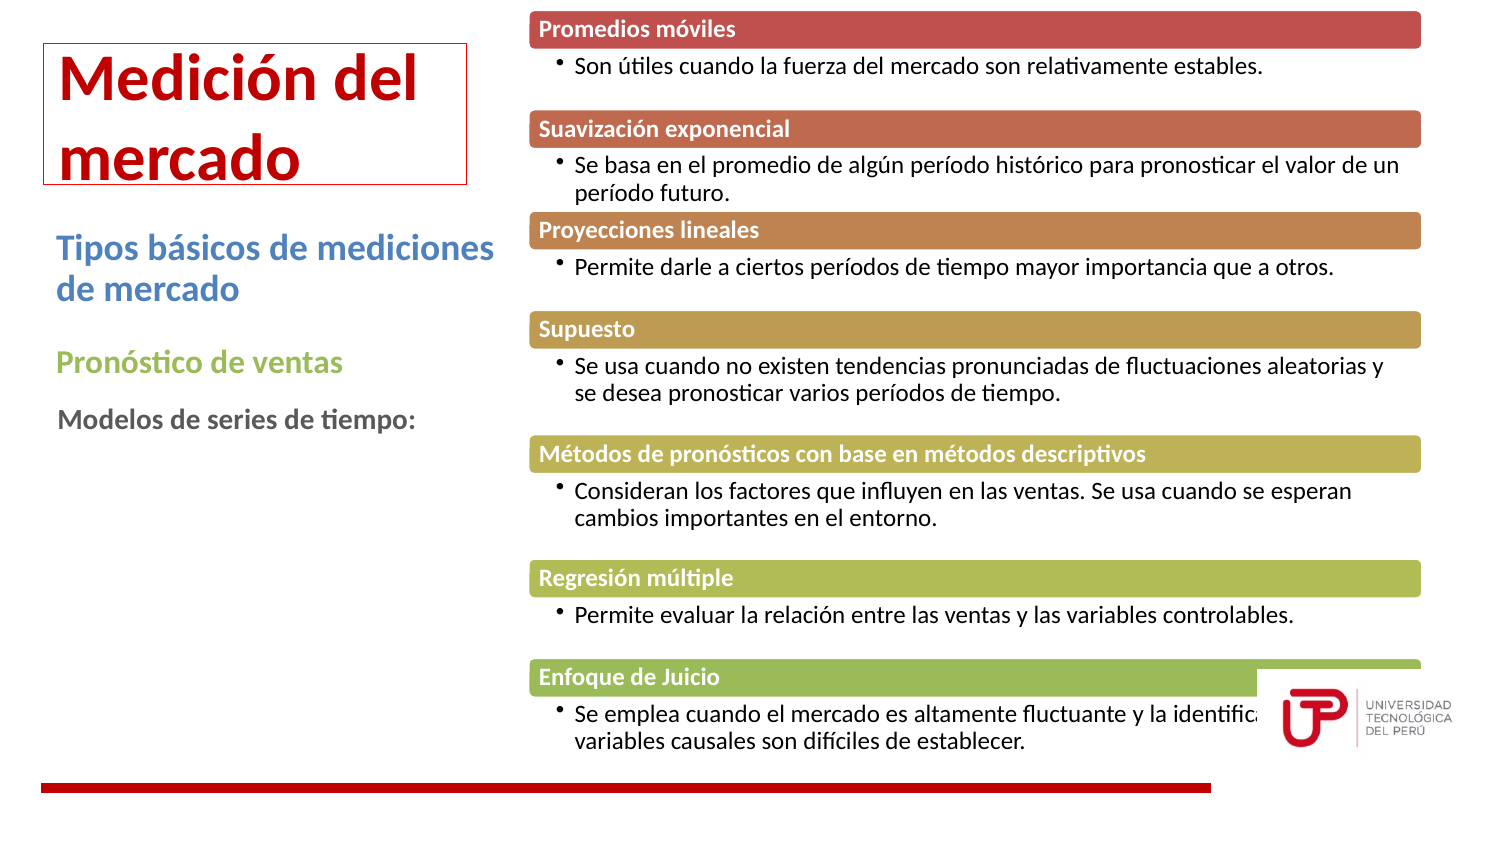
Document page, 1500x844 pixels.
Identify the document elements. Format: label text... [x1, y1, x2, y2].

picture [1257, 669, 1484, 764]
text_box Tipos básicos de mediciones de mercado Pronóstico de ventas [41, 220, 522, 389]
text_box Modelos de series de tiempo: [42, 393, 432, 444]
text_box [527, 8, 1424, 753]
title Medición del mercado [43, 43, 467, 185]
